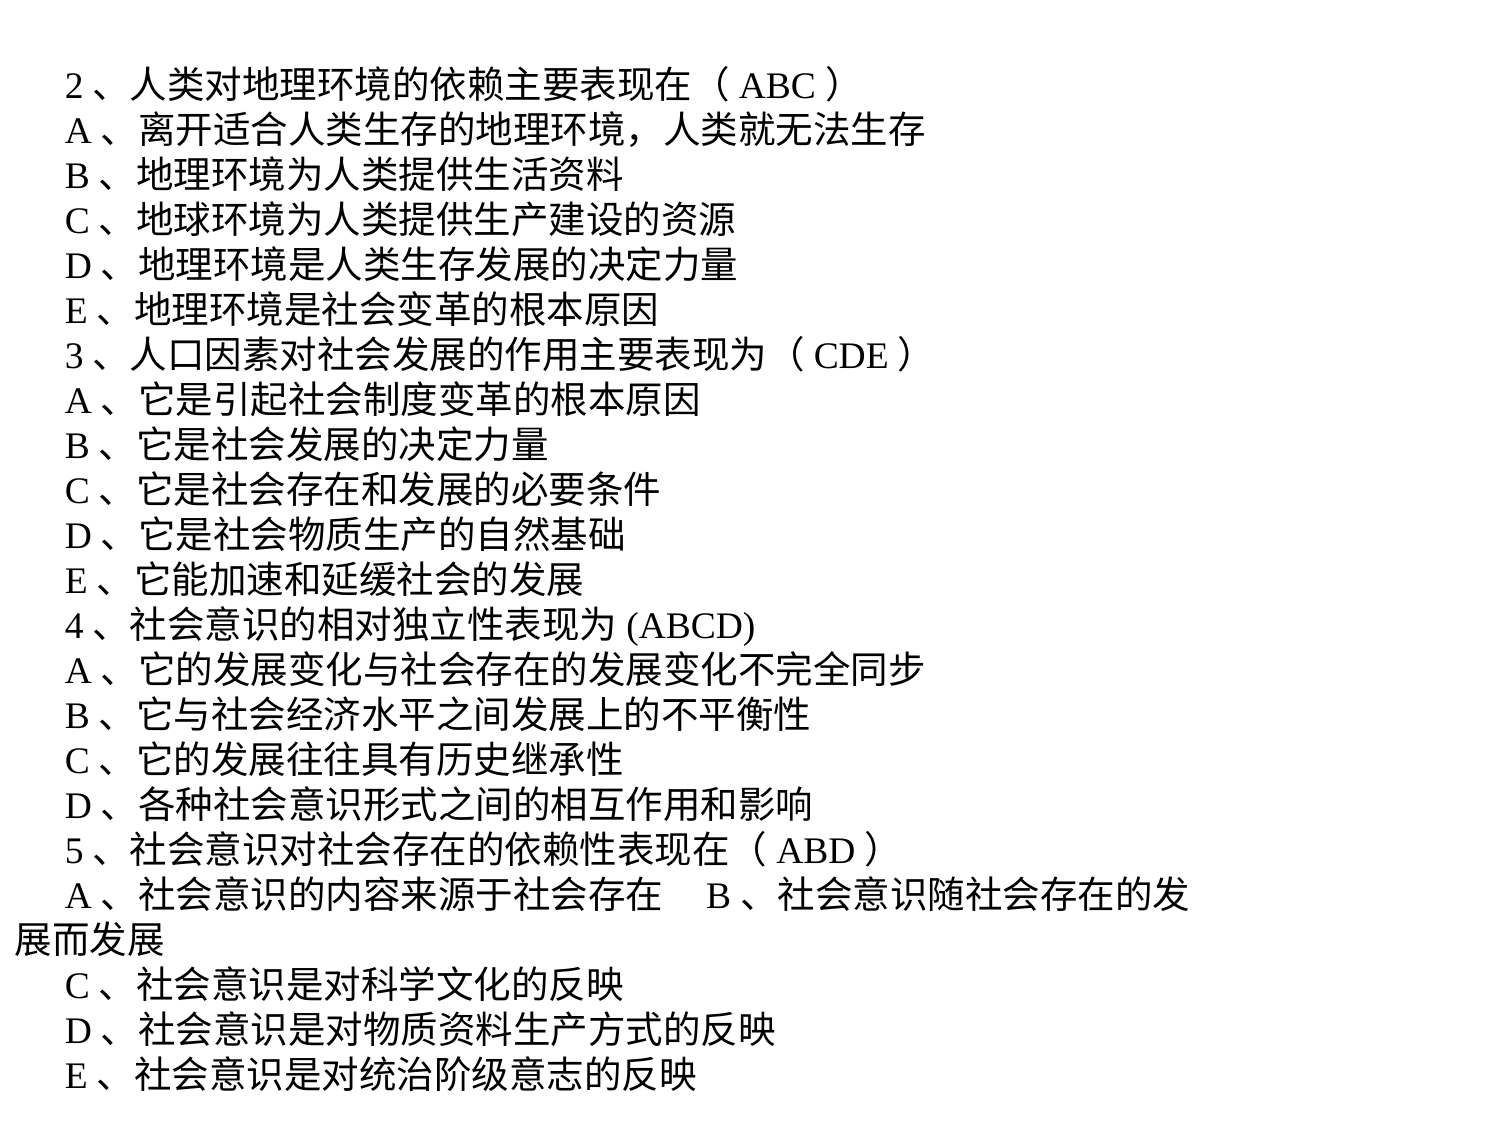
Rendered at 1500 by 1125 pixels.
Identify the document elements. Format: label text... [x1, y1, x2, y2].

text_box 2、人类对地理环境的依赖主要表现在（ABC） A、离开适合人类生存的地理环境，人类就无法生存 B、地理环境为人类提供生活资料 C、地球环境为人类提供生产建设的资源 D、地理环境是人类生存发展的决定力量 E、地理环境是社会变革的根本原因 3、人口因素对社会发展的作用主要表现为（CDE） A、它是引起社会制度变革的根本原因 B、它是社会发展的决定力量 C、它是社会存在和发展的必要条件 D、它是社会物质生产的自然基础 E、它能加速和延缓社会的发展 4、社会意识的相对独立性表现为(ABCD) A、它的发展变化与社会存在的发展变化不完全同步 B、它与社会经济水平之间发展上的不平衡性 C、它的发展往往具有历史继承性 D、各种社会意识形式之间的相互作用和影响 5、社会意识对社会存在的依赖性表现在（ABD） A、社会意识的内容来源于社会存在 B、社会意识随社会存在的发展而发展 C、社会意识是对科学文化的反映 D、社会意识是对物质资料生产方式的反映 E、社会意识是对统治阶级意志的反映 [0, 53, 1239, 1125]
